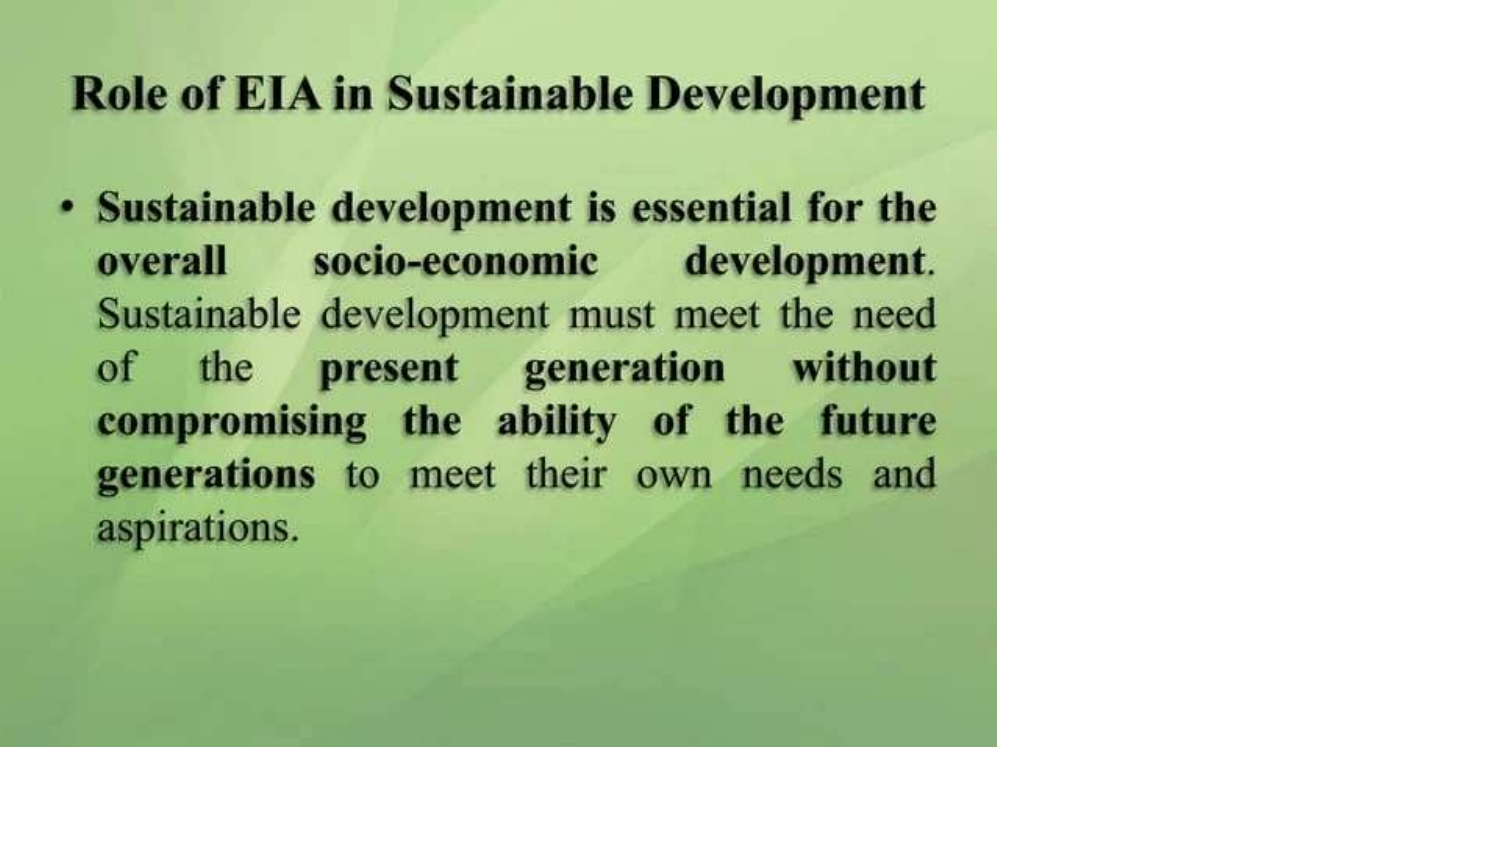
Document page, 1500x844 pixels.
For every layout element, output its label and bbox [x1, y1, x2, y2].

picture [0, 0, 997, 748]
